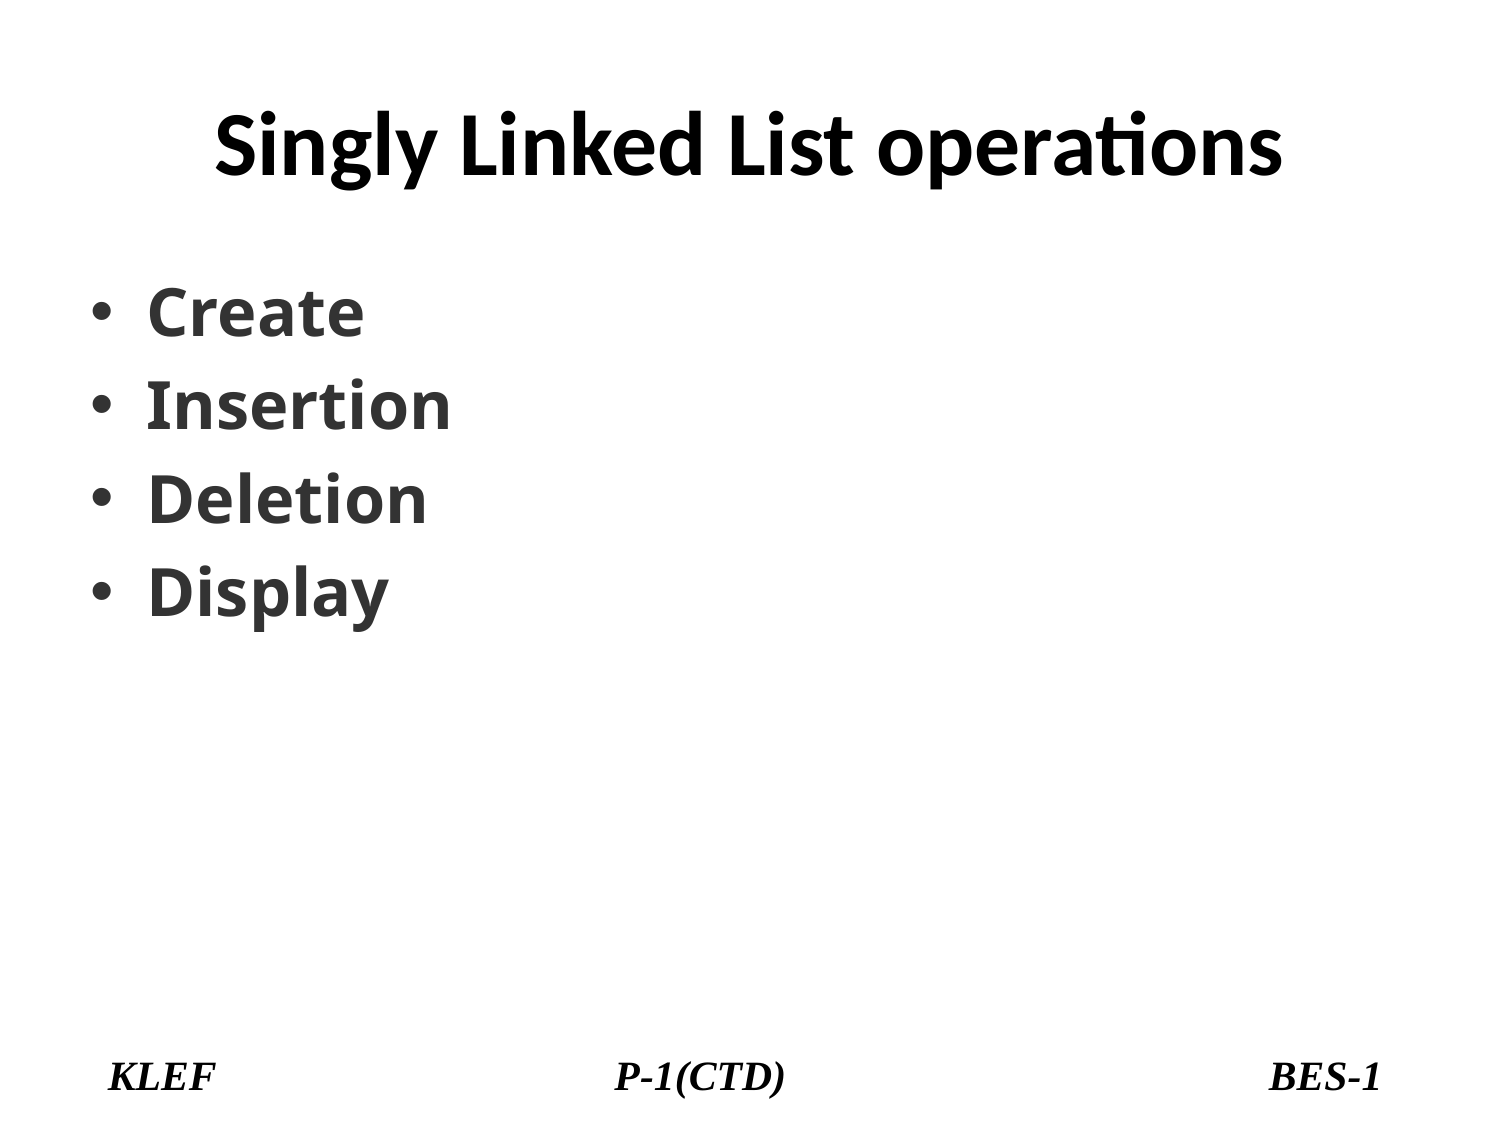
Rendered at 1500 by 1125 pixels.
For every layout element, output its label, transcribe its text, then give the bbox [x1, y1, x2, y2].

footer KLEF P-1(CTD) BES-1 [29, 1035, 1462, 1113]
title Singly Linked List operations [75, 45, 1425, 233]
list Create Insertion Deletion Display [75, 262, 1425, 1005]
